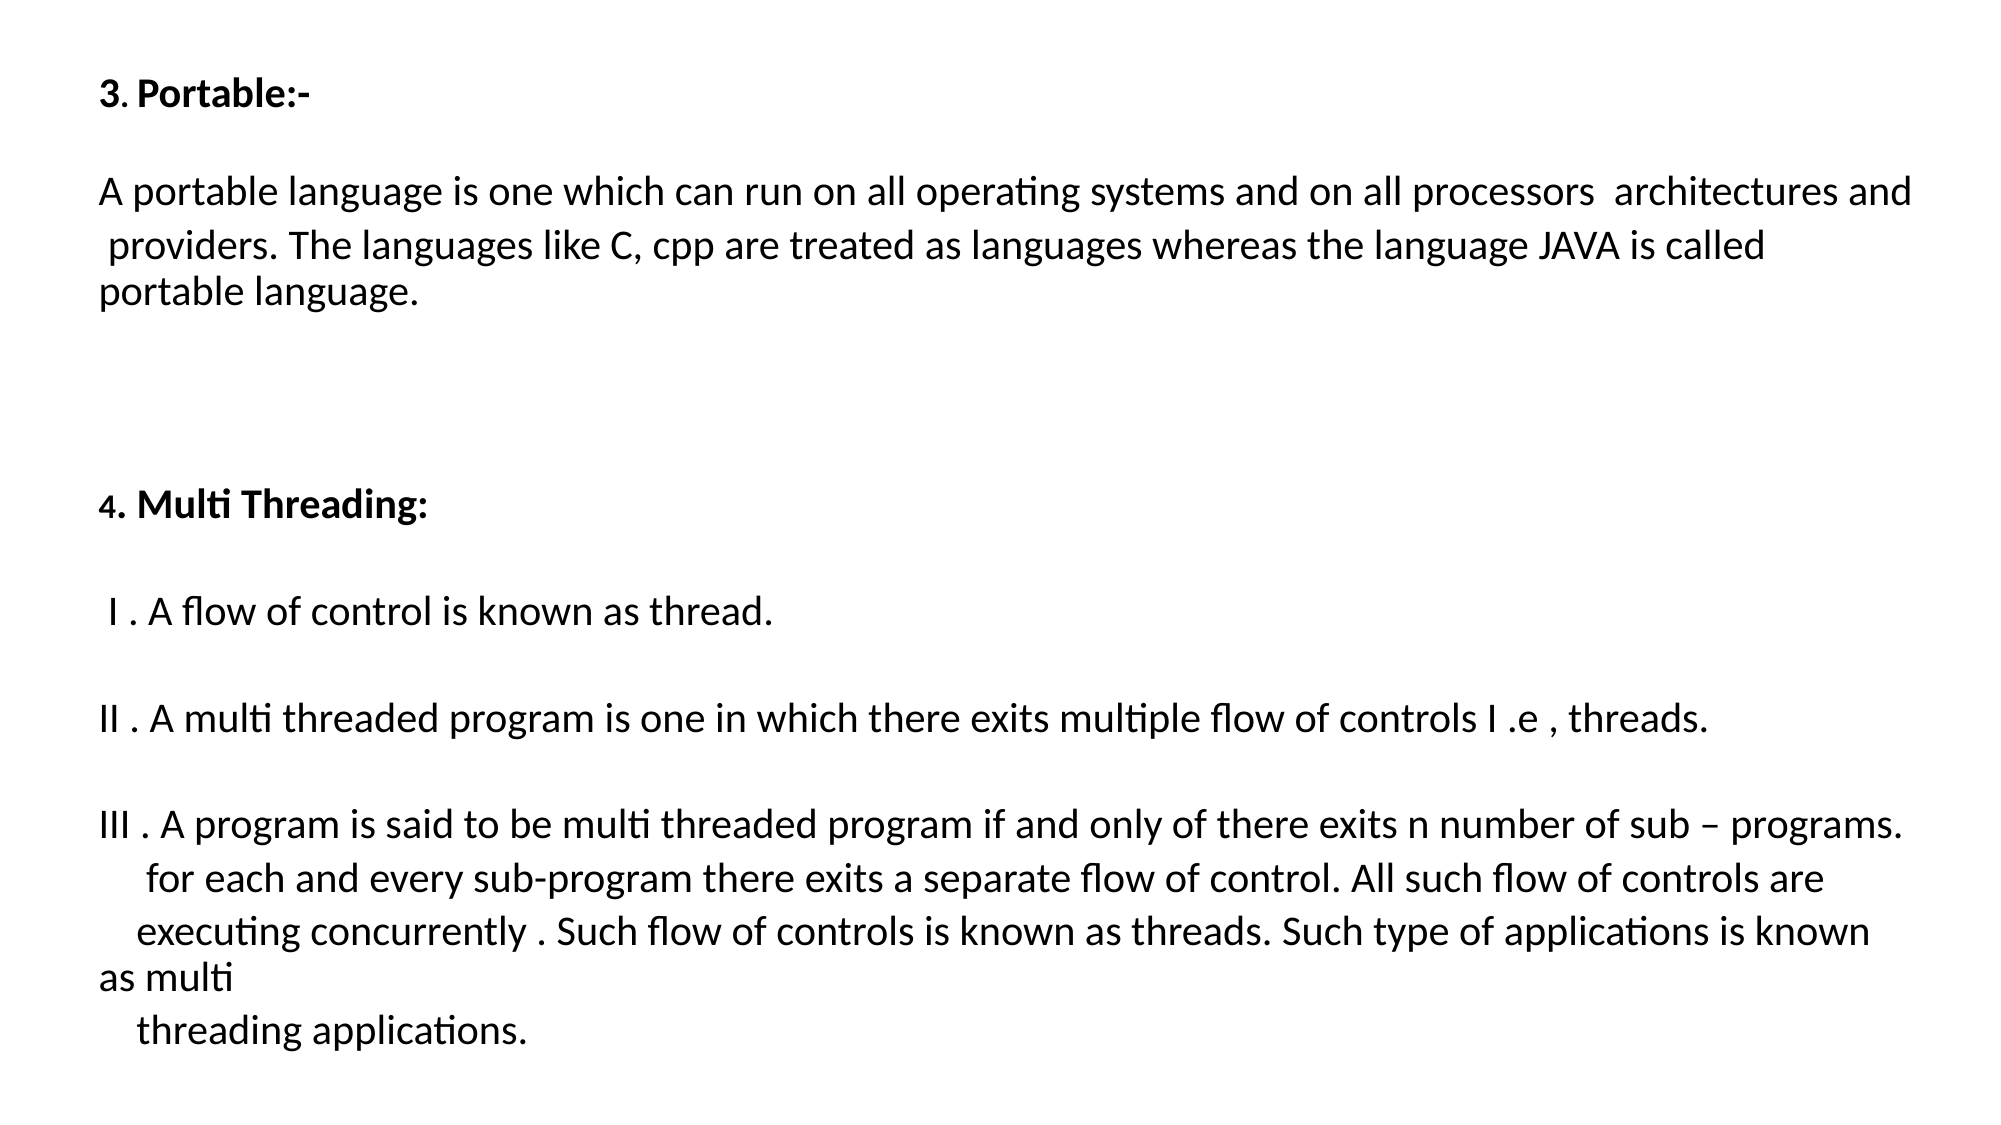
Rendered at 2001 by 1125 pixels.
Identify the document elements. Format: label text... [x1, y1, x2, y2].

list 3. Portable:- A portable language is one which can run on all operating systems and on all processors architectures and providers. The languages like C, cpp are treated as languages whereas the language JAVA is called portable language. 4. Multi Threading: I . A flow of control is known as thread. II . A multi threaded program is one in which there exits multiple flow of controls I .e , threads. III . A program is said to be multi threaded program if and only of there exits n number of sub – programs. for each and every sub-program there exits a separate flow of control. All such flow of controls are executing concurrently . Such flow of controls is known as threads. Such type of applications is known as multi threading applications. [83, 63, 1932, 1125]
